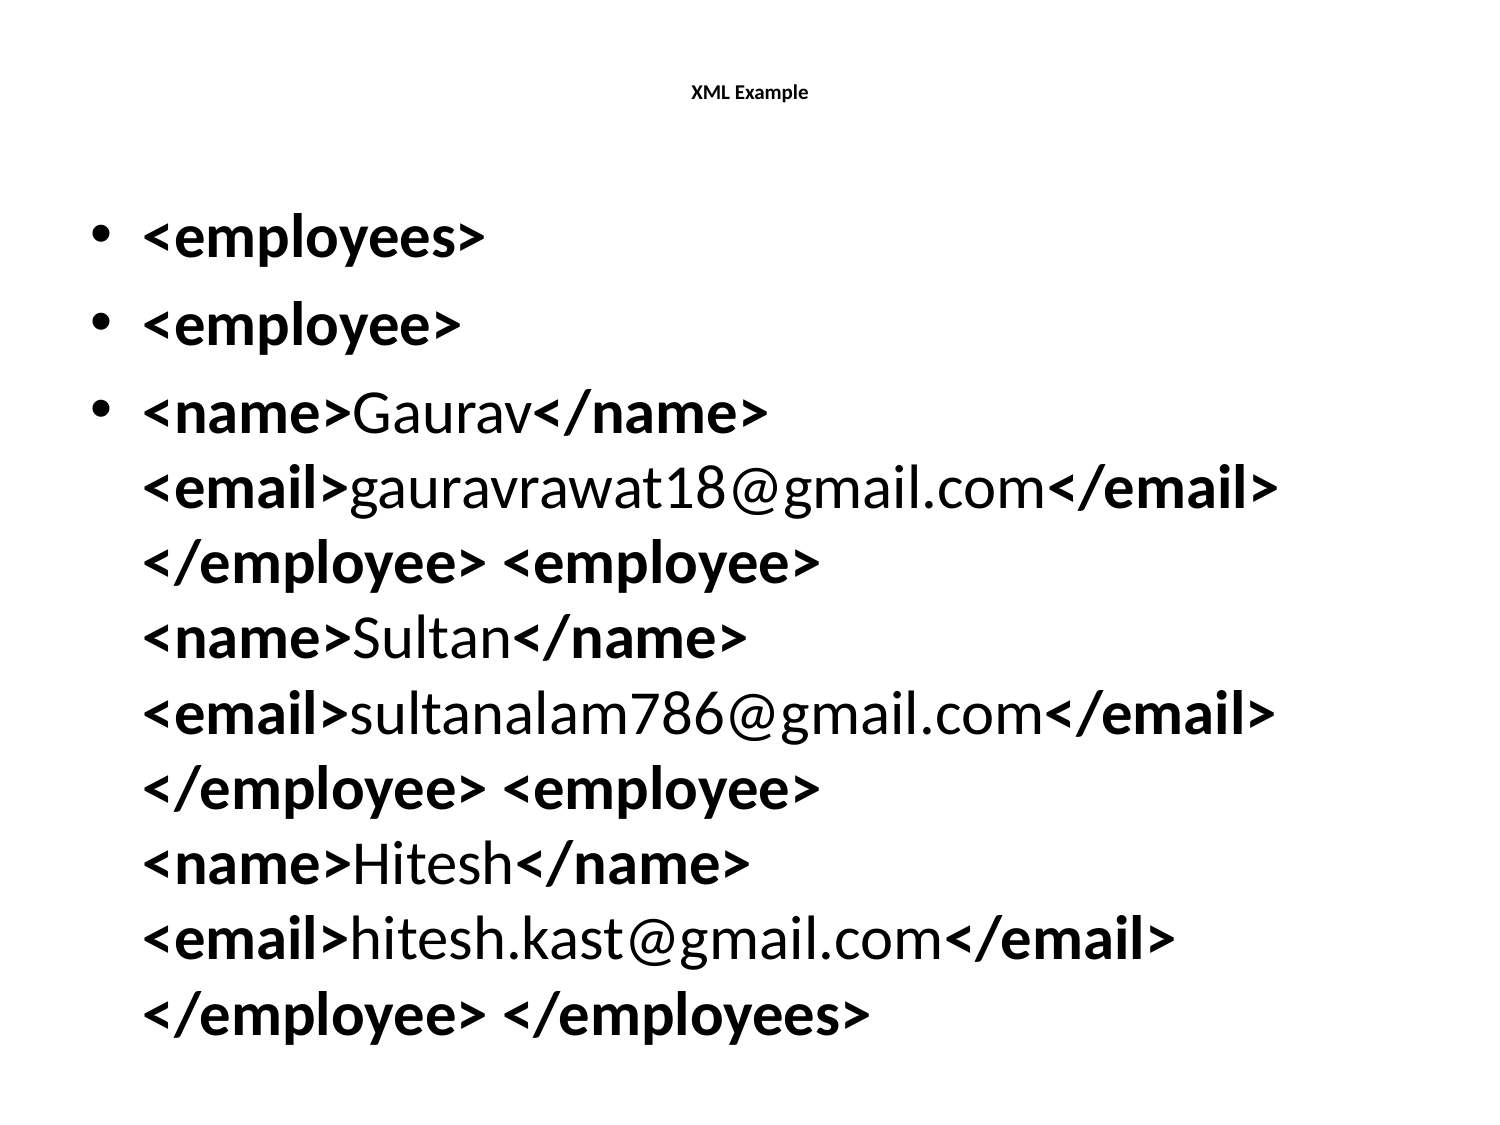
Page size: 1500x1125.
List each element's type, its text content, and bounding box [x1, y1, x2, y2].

title XML Example [75, 45, 1425, 138]
list <employees> <employee> <name>Gaurav</name> <email>gauravrawat18@gmail.com</email> </employee> <employee> <name>Sultan</name> <email>sultanalam786@gmail.com</email> </employee> <employee> <name>Hitesh</name> <email>hitesh.kast@gmail.com</email> </employee> </employees> [75, 187, 1425, 1063]
